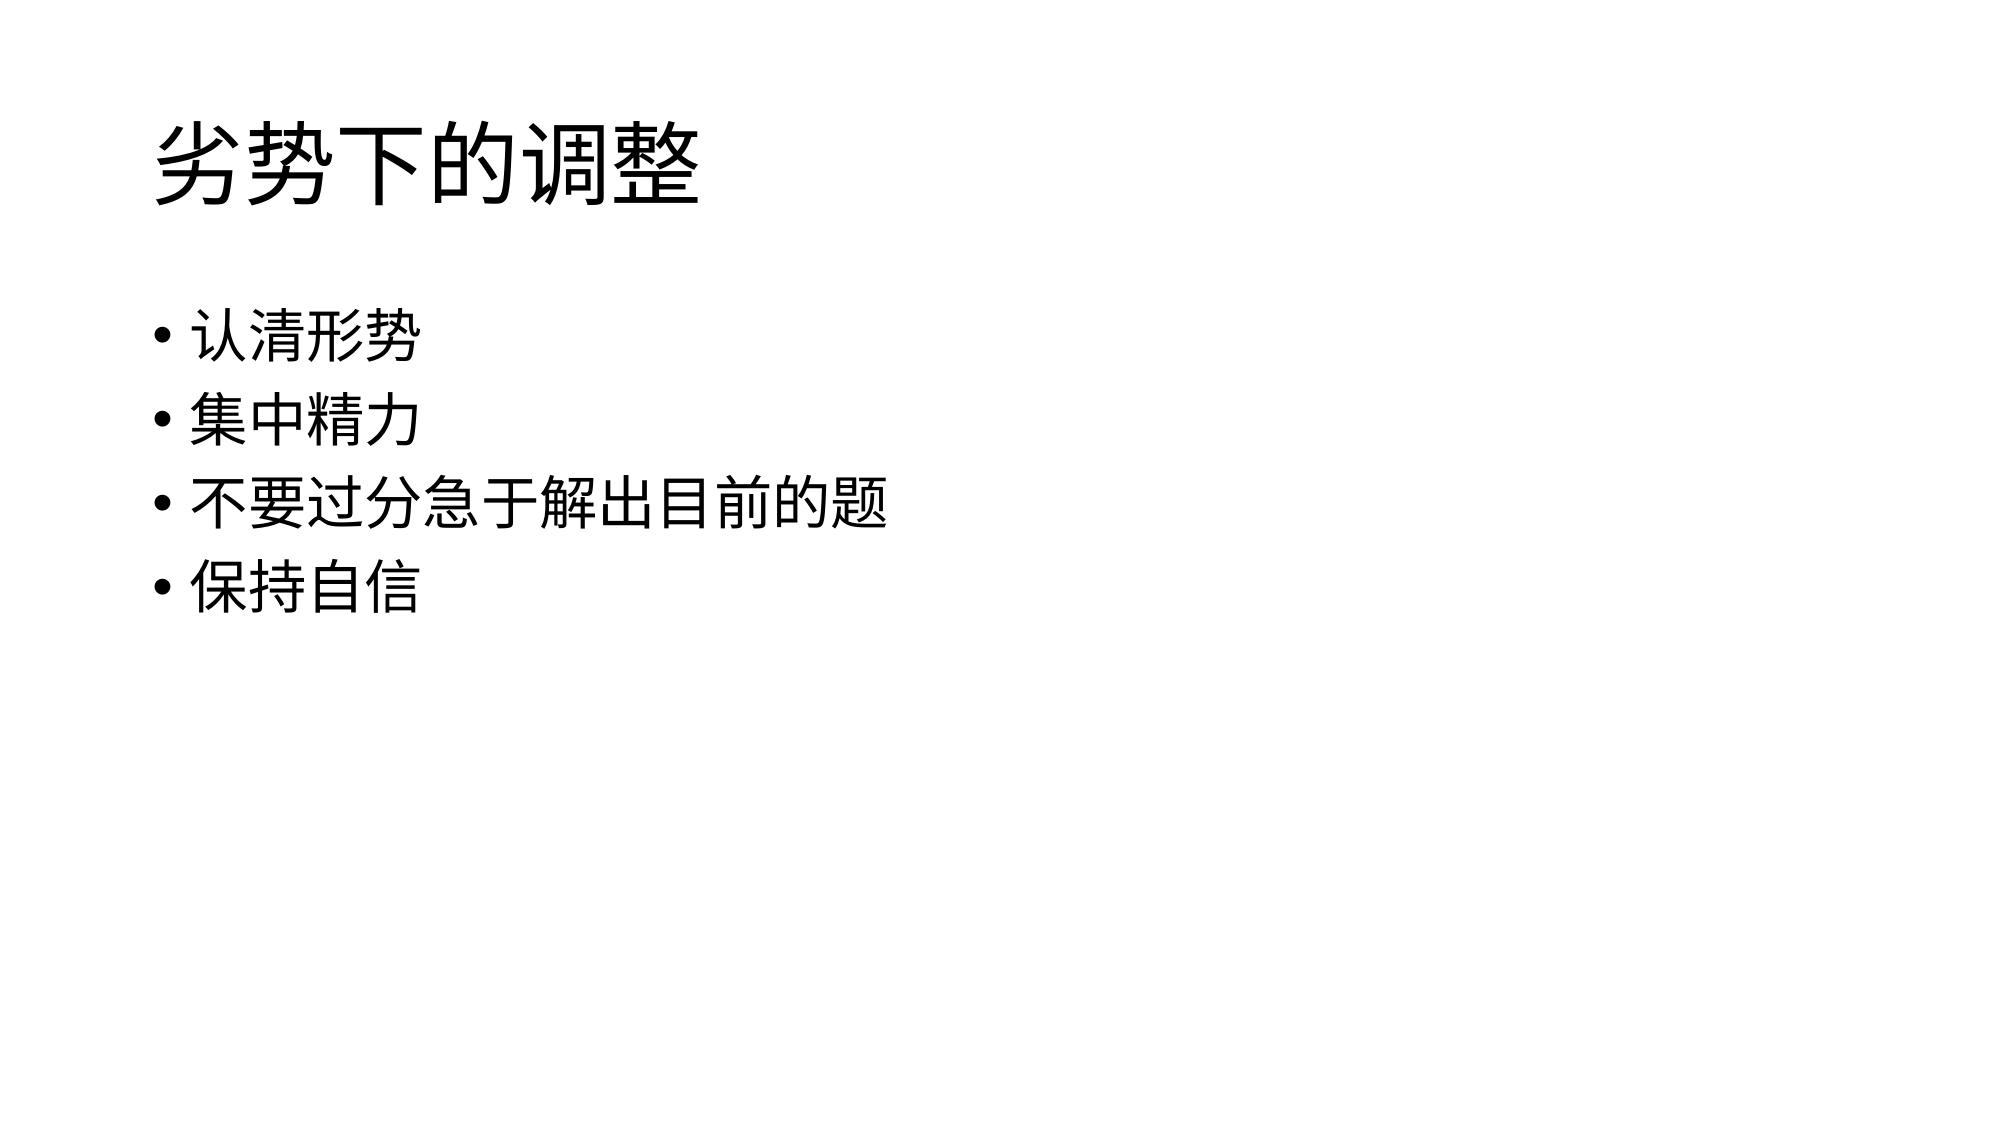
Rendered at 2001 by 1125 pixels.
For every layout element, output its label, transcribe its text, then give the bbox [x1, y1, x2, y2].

list 认清形势 集中精力 不要过分急于解出目前的题 保持自信 [137, 299, 1863, 1014]
title 劣势下的调整 [137, 59, 1863, 278]
